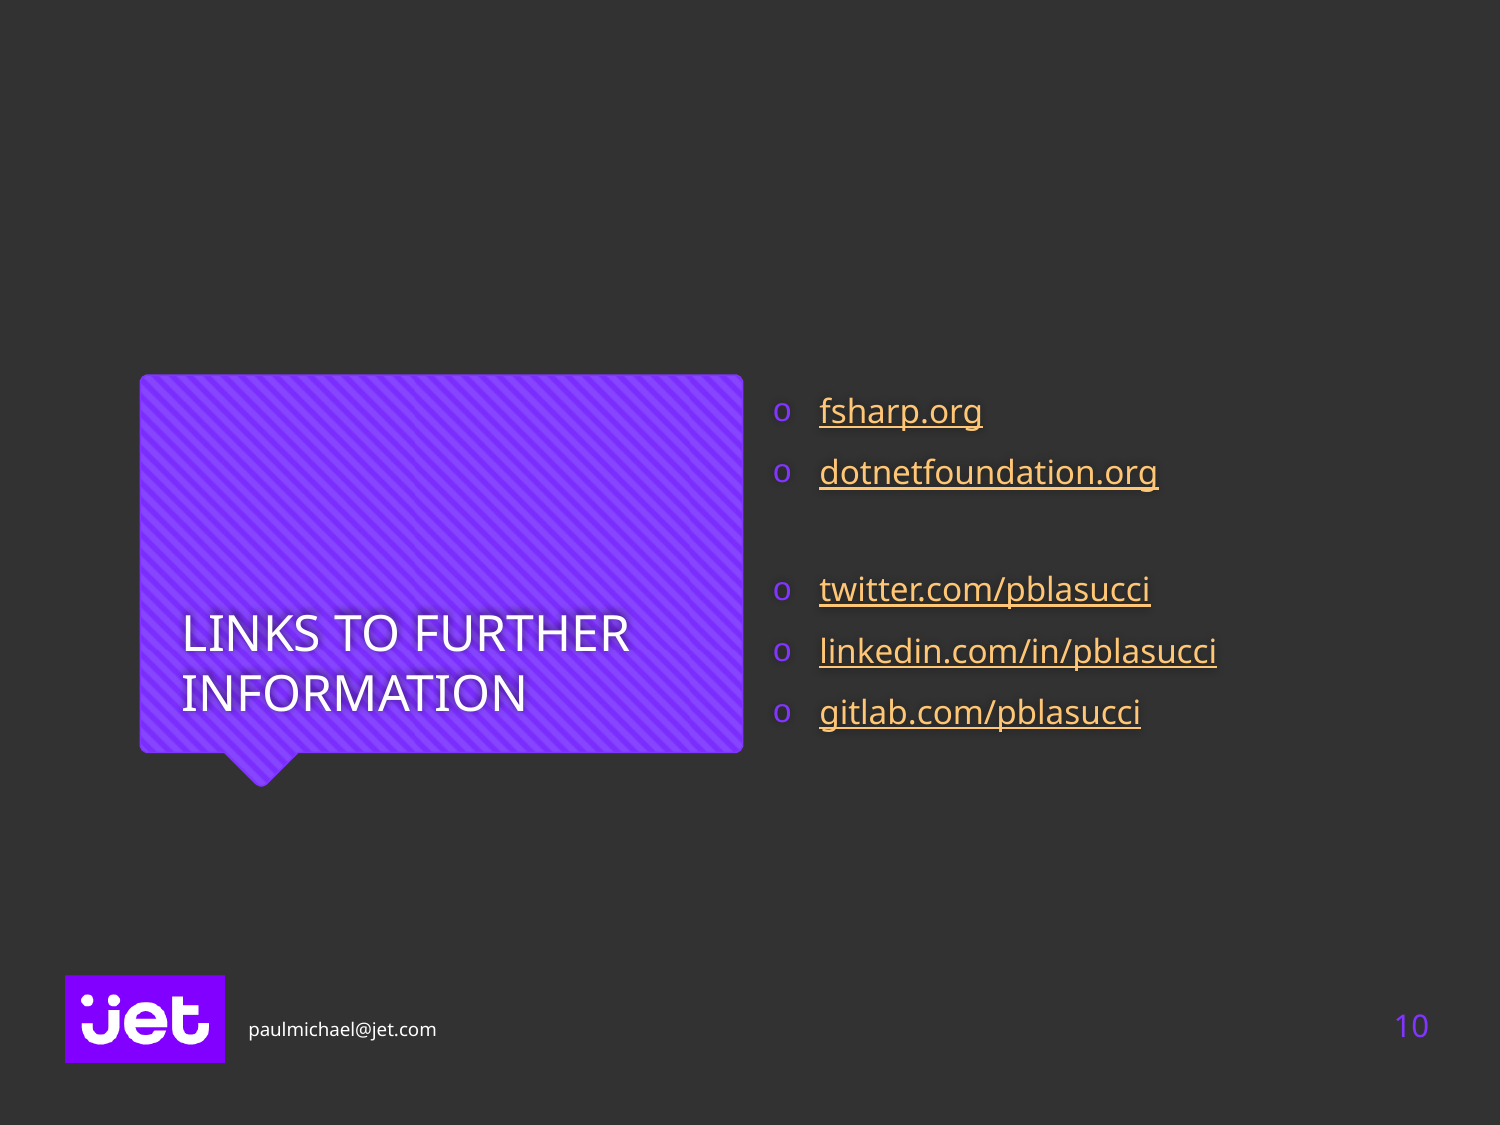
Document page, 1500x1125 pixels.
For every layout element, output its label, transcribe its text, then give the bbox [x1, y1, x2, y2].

picture [65, 975, 225, 1063]
slide_number 10 [1313, 970, 1445, 1051]
list fsharp.org dotnetfoundation.org twitter.com/pblasucci linkedin.com/in/pblasucci gitlab.com/pblasucci [757, 375, 1358, 752]
footer paulmichael@jet.com [233, 991, 1119, 1051]
title LINKS TO FURTHER INFORMATION [166, 399, 707, 729]
